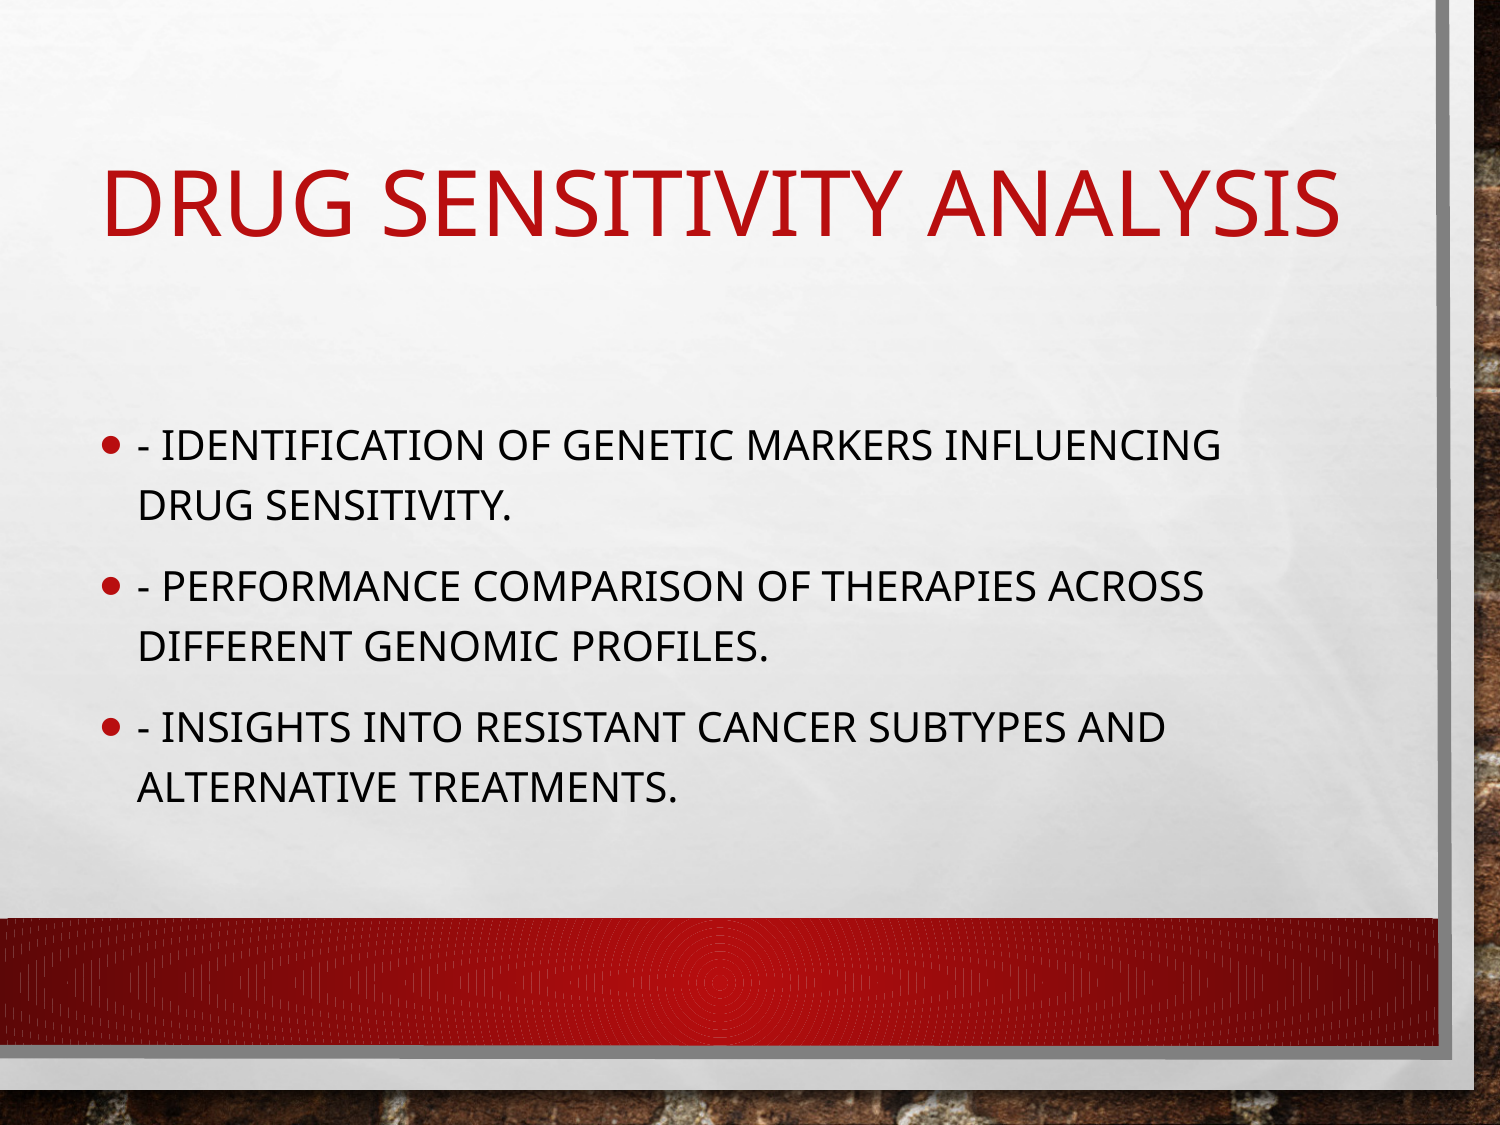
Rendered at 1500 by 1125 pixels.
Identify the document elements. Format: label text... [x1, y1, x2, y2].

list - Identification of genetic markers influencing drug sensitivity. - Performance comparison of therapies across different genomic profiles. - Insights into resistant cancer subtypes and alternative treatments. [84, 338, 1364, 882]
title Drug Sensitivity Analysis [84, 112, 1364, 302]
picture [0, 0, 1500, 1125]
